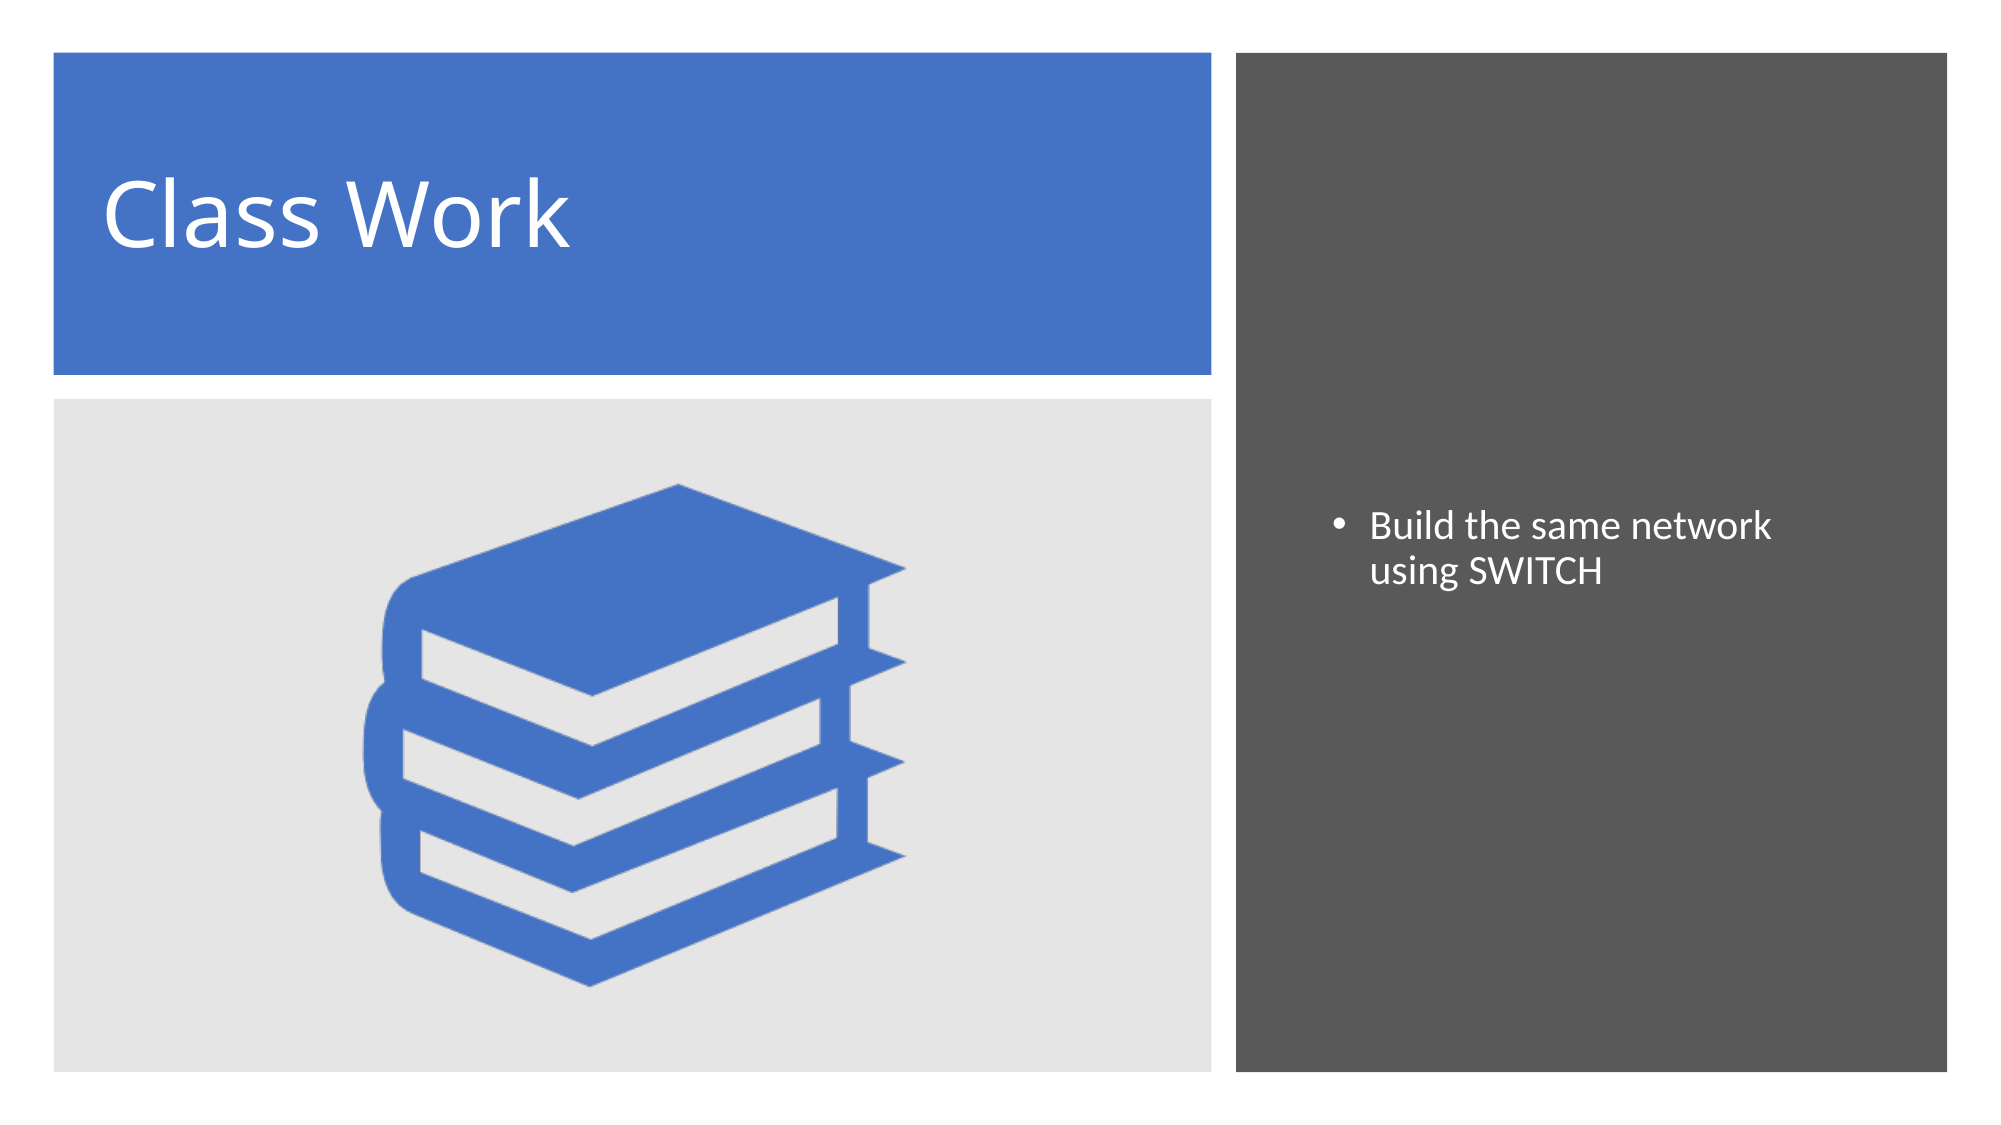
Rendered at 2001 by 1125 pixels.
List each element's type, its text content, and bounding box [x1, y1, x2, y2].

title Class Work [85, 84, 1168, 352]
text_box [53, 398, 1212, 1073]
picture [333, 436, 932, 1035]
text_box [1235, 52, 1948, 1073]
list Build the same network using SWITCH [1317, 150, 1879, 947]
text_box [53, 52, 1212, 376]
